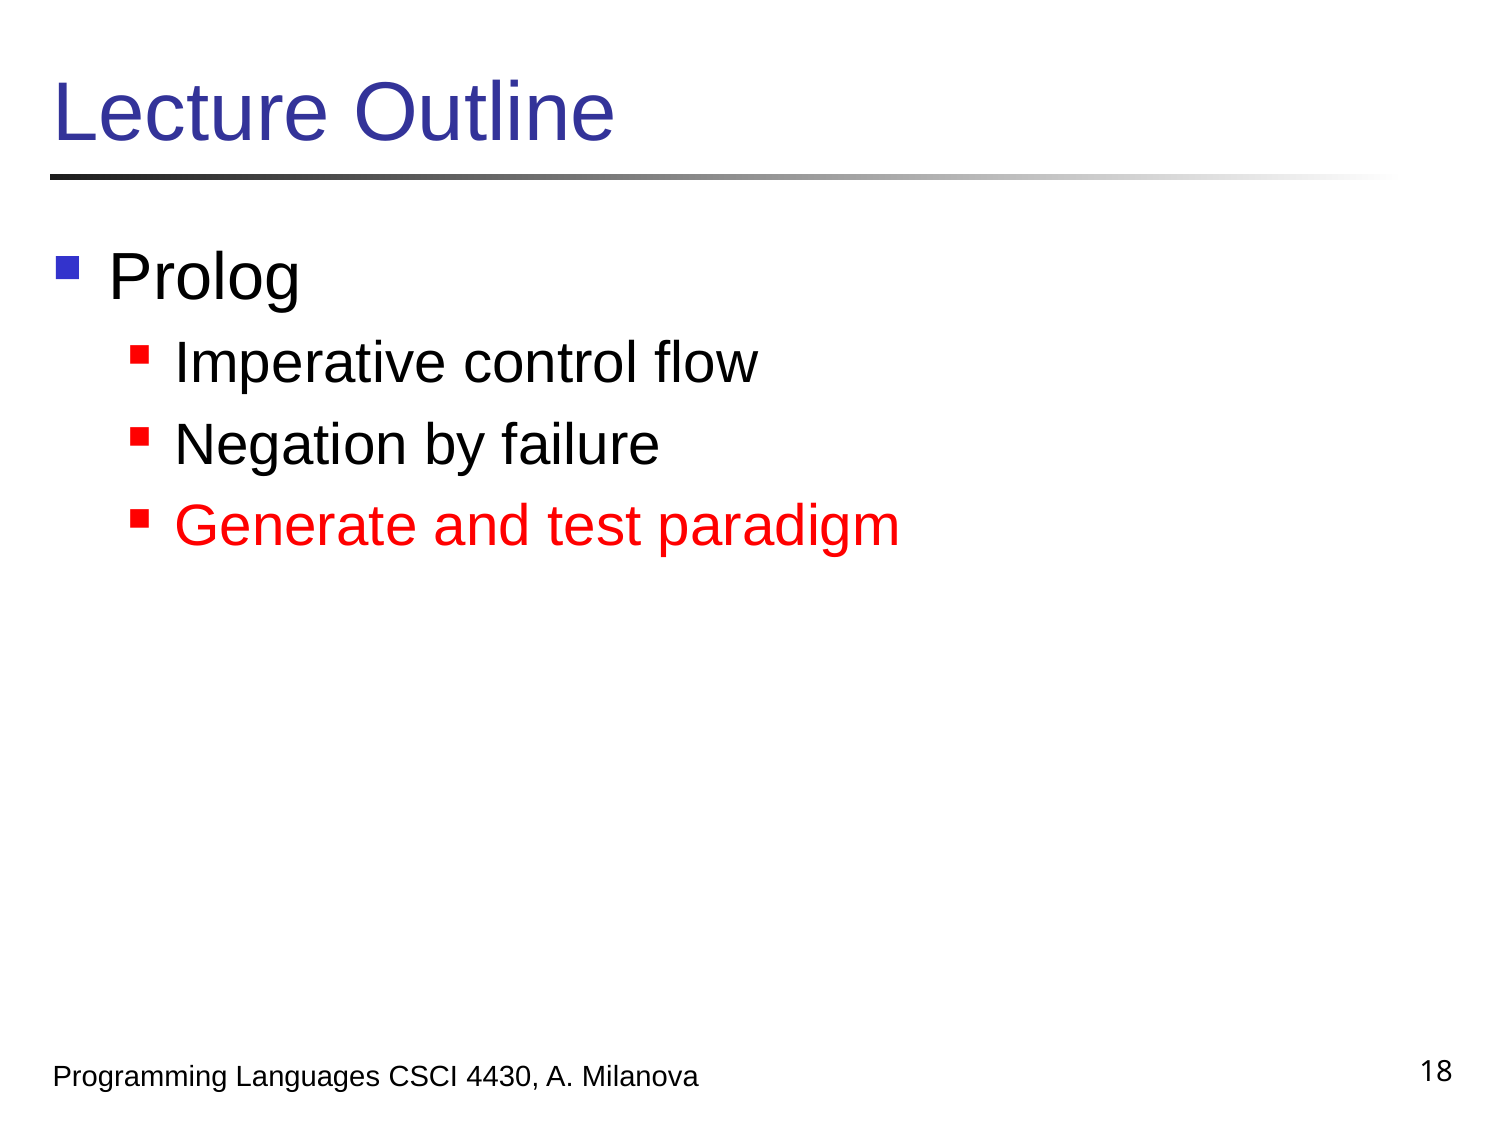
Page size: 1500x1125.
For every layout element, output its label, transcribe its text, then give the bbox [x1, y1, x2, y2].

footer Programming Languages CSCI 4430, A. Milanova [37, 1024, 813, 1101]
title Lecture Outline [37, 0, 1466, 165]
list Prolog Imperative control flow Negation by failure Generate and test paradigm [37, 224, 1469, 1013]
slide_number 18 [1154, 1023, 1468, 1100]
